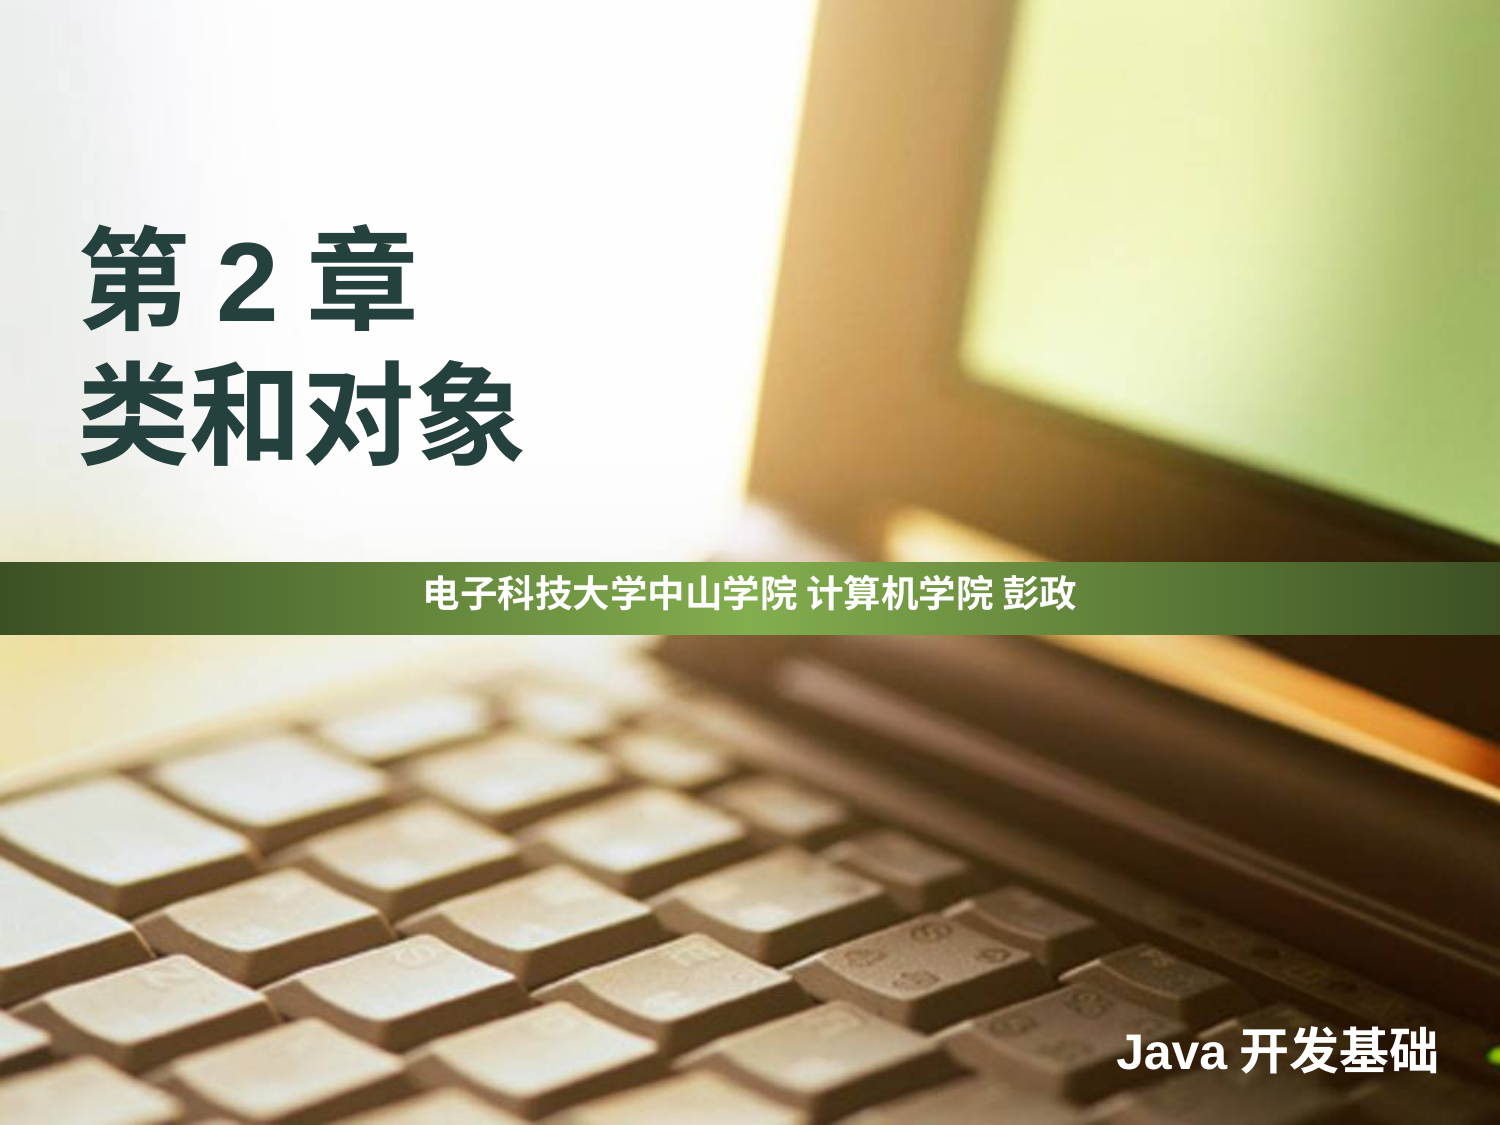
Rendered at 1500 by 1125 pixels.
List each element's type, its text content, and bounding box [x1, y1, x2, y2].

picture [0, 635, 1500, 1125]
subtitle 电子科技大学中山学院 计算机学院 彭政 [0, 562, 1500, 635]
title 第2章 类和对象 [62, 275, 850, 413]
picture [0, 0, 1500, 562]
